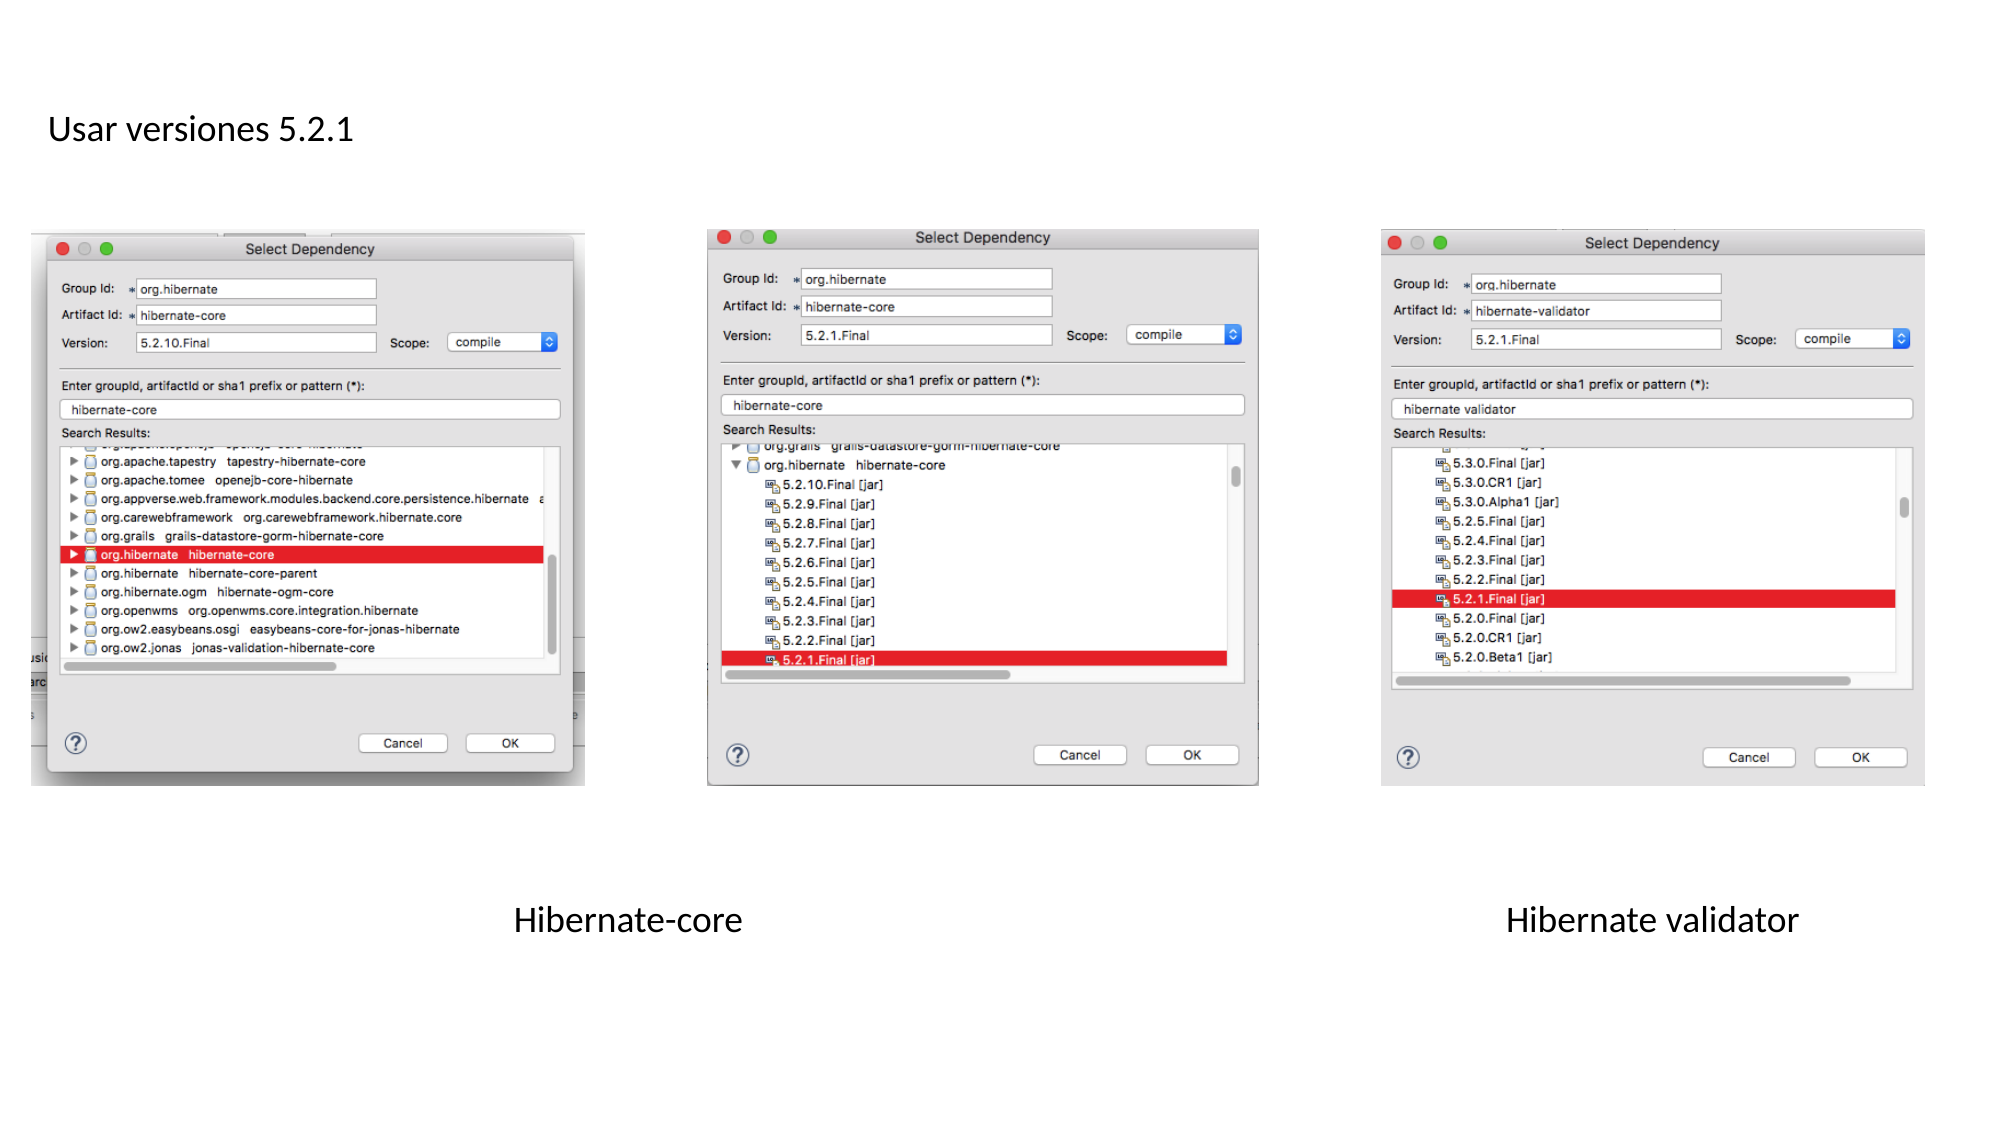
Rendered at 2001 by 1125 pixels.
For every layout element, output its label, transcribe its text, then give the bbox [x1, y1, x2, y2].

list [31, 229, 585, 786]
picture [707, 229, 1259, 786]
picture [1381, 229, 1925, 786]
text_box Usar versiones 5.2.1 [33, 96, 370, 157]
text_box Hibernate validator [1491, 888, 1815, 948]
text_box Hibernate-core [498, 888, 759, 948]
